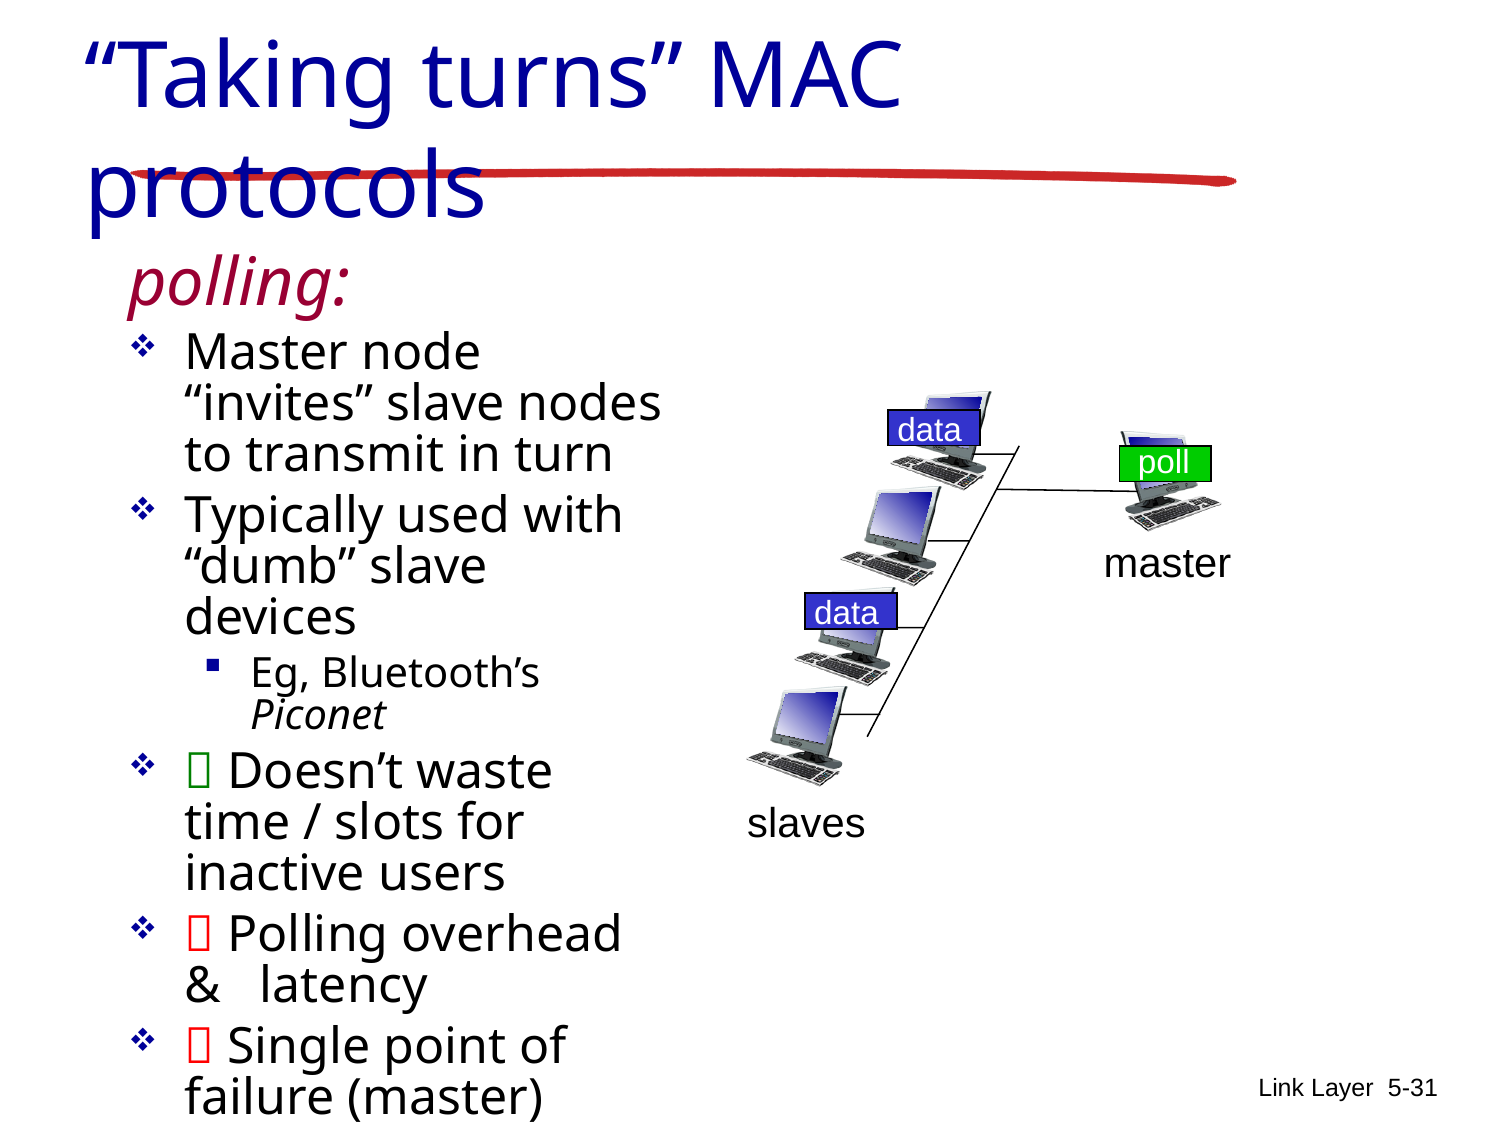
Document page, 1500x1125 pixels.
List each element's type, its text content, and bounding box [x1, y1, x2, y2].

slide_number 5-31 [1342, 1064, 1454, 1125]
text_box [769, 581, 898, 695]
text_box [1119, 432, 1212, 489]
text_box slaves [732, 788, 881, 854]
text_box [1116, 426, 1246, 539]
footer Link Layer [914, 1064, 1342, 1125]
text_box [721, 681, 850, 794]
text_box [864, 385, 994, 499]
list polling: Master node “invites” slave nodes to transmit in turn Typically used with “dumb” slave devices Eg, Bluetooth’s Piconet  Doesn’t waste time / slots for inactive users  Polling overhead & latency  Single point of failure (master)  Doesn’t scale well [113, 243, 681, 1075]
text_box master [1089, 528, 1247, 594]
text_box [881, 400, 981, 456]
title “Taking turns” MAC protocols [69, 32, 1345, 220]
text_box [815, 481, 944, 594]
picture [124, 163, 1251, 192]
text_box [798, 583, 898, 640]
